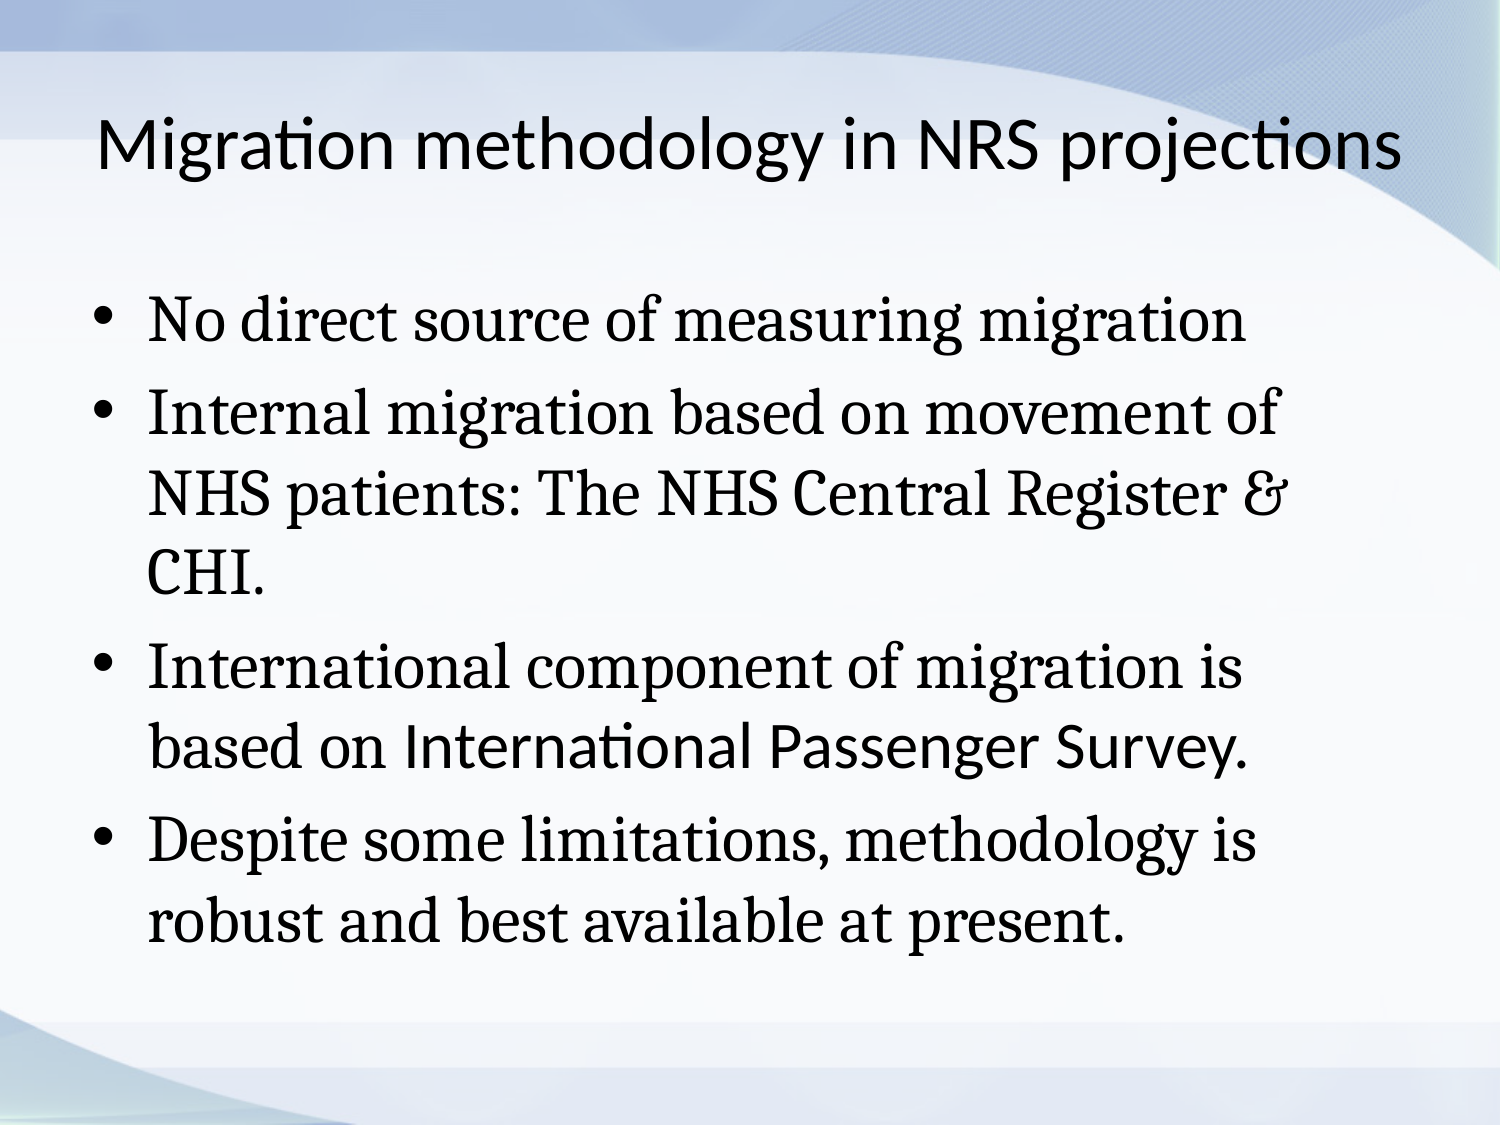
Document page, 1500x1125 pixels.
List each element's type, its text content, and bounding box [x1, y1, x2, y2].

title Migration methodology in NRS projections [75, 45, 1425, 233]
list No direct source of measuring migration Internal migration based on movement of NHS patients: The NHS Central Register & CHI. International component of migration is based on International Passenger Survey. Despite some limitations, methodology is robust and best available at present. [76, 267, 1427, 1010]
